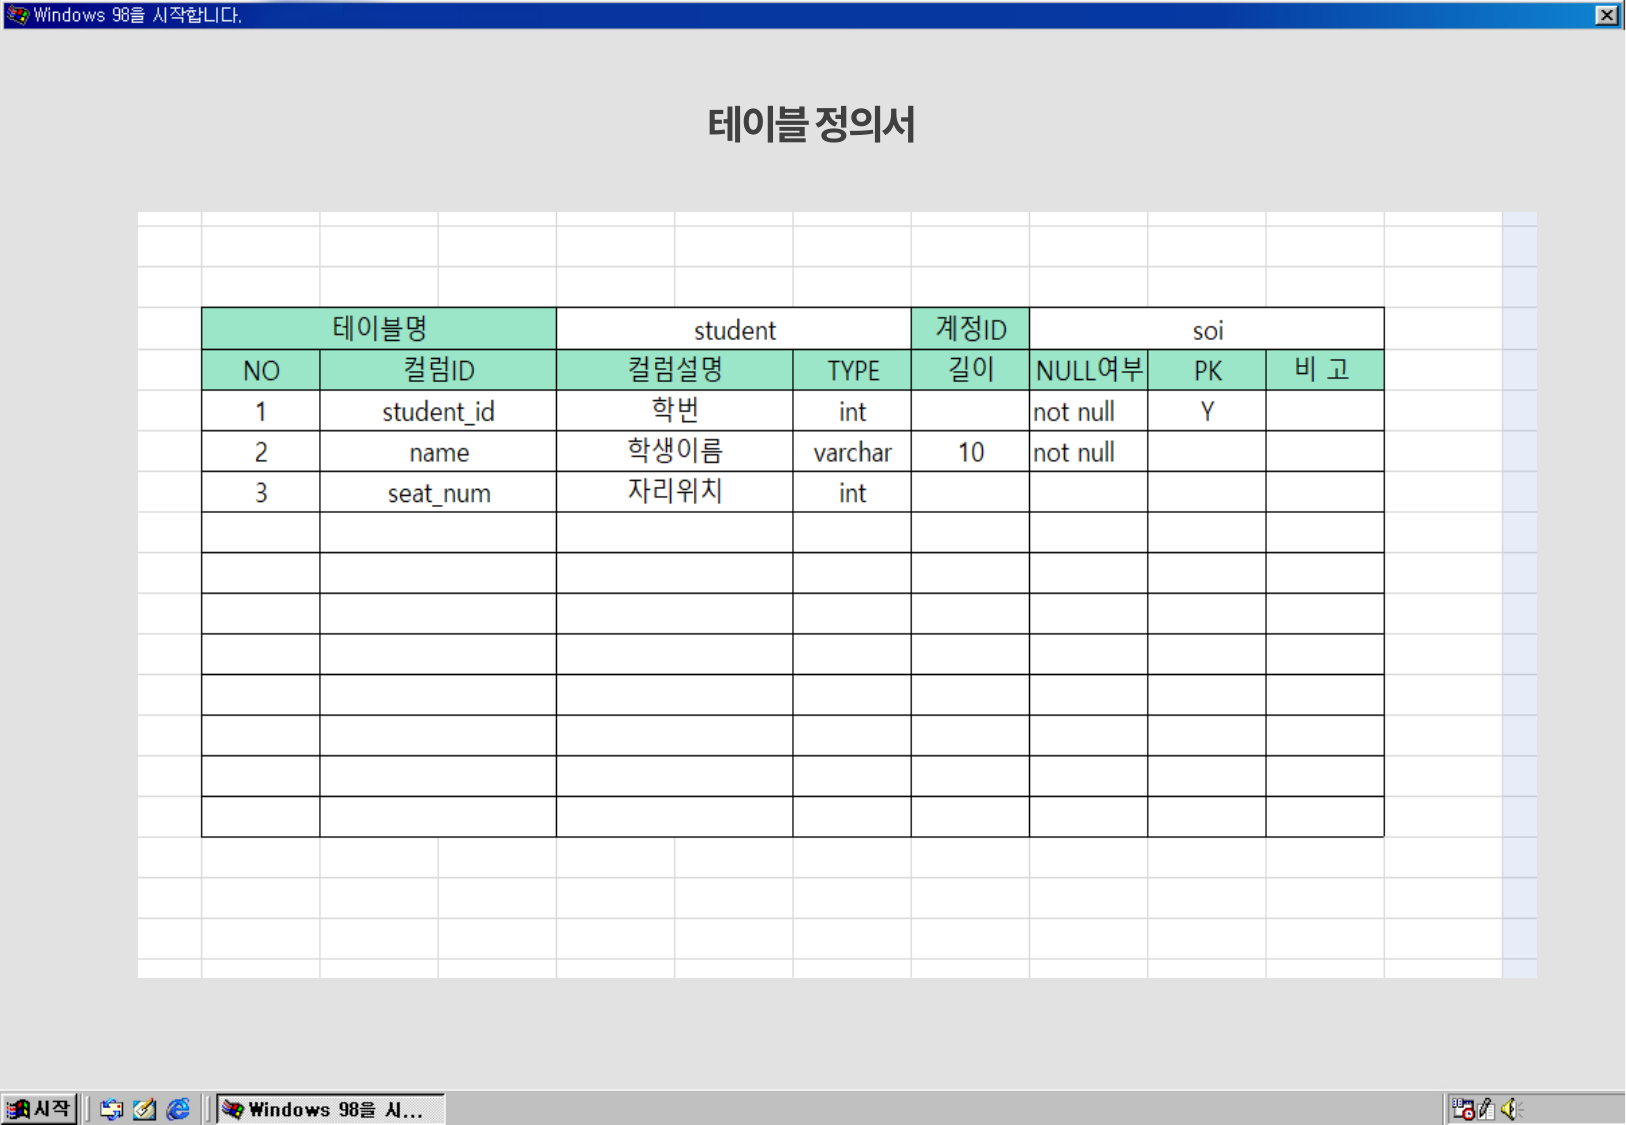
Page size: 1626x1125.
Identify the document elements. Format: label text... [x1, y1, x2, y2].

picture [0, 0, 1626, 1125]
text_box 테이블 정의서 [486, 92, 1140, 155]
